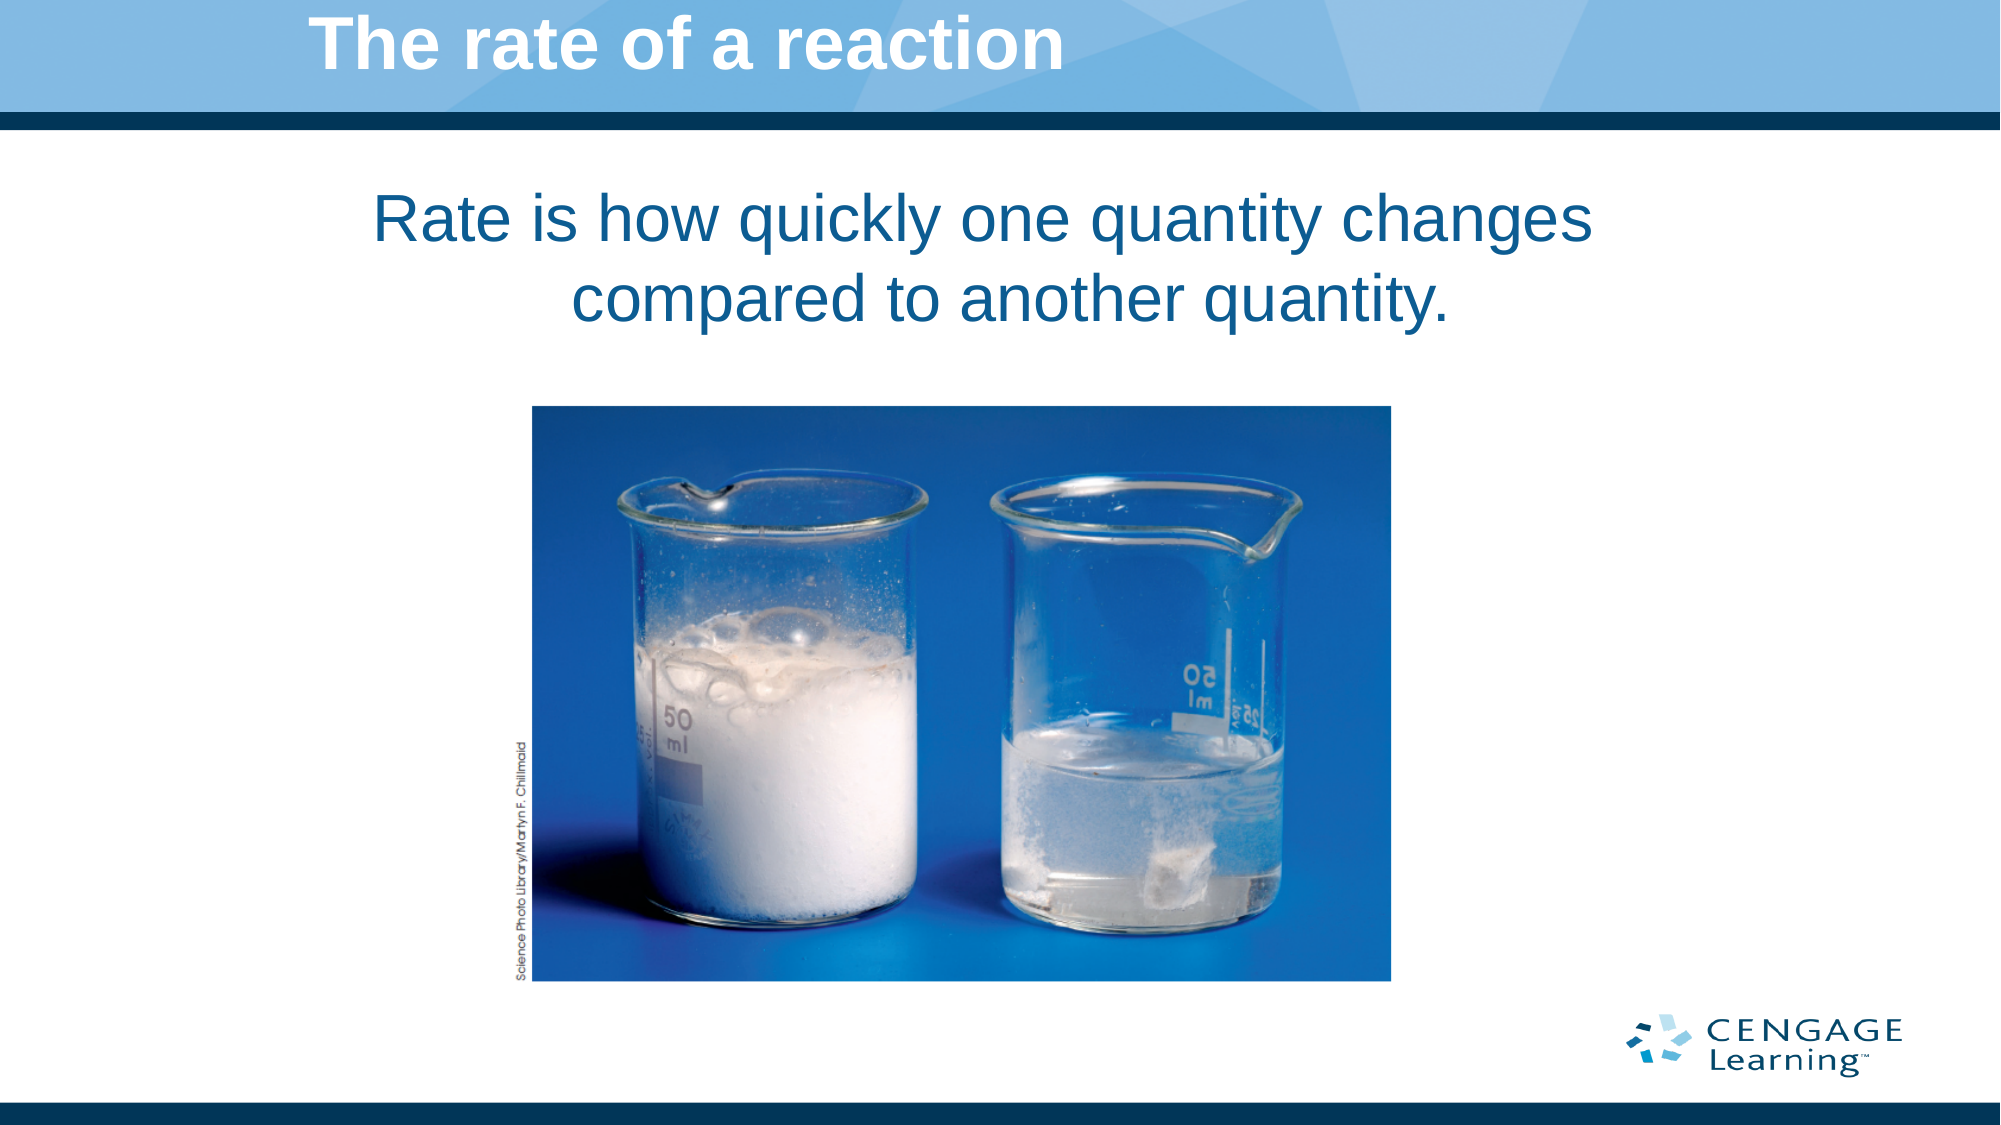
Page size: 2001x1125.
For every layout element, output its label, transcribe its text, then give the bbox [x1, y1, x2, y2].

picture [487, 374, 1409, 992]
list Rate is how quickly one quantity changes compared to another quantity. [308, 174, 1659, 850]
title The rate of a reaction [308, 3, 1659, 117]
picture [0, 0, 2001, 113]
picture [1594, 990, 1933, 1101]
